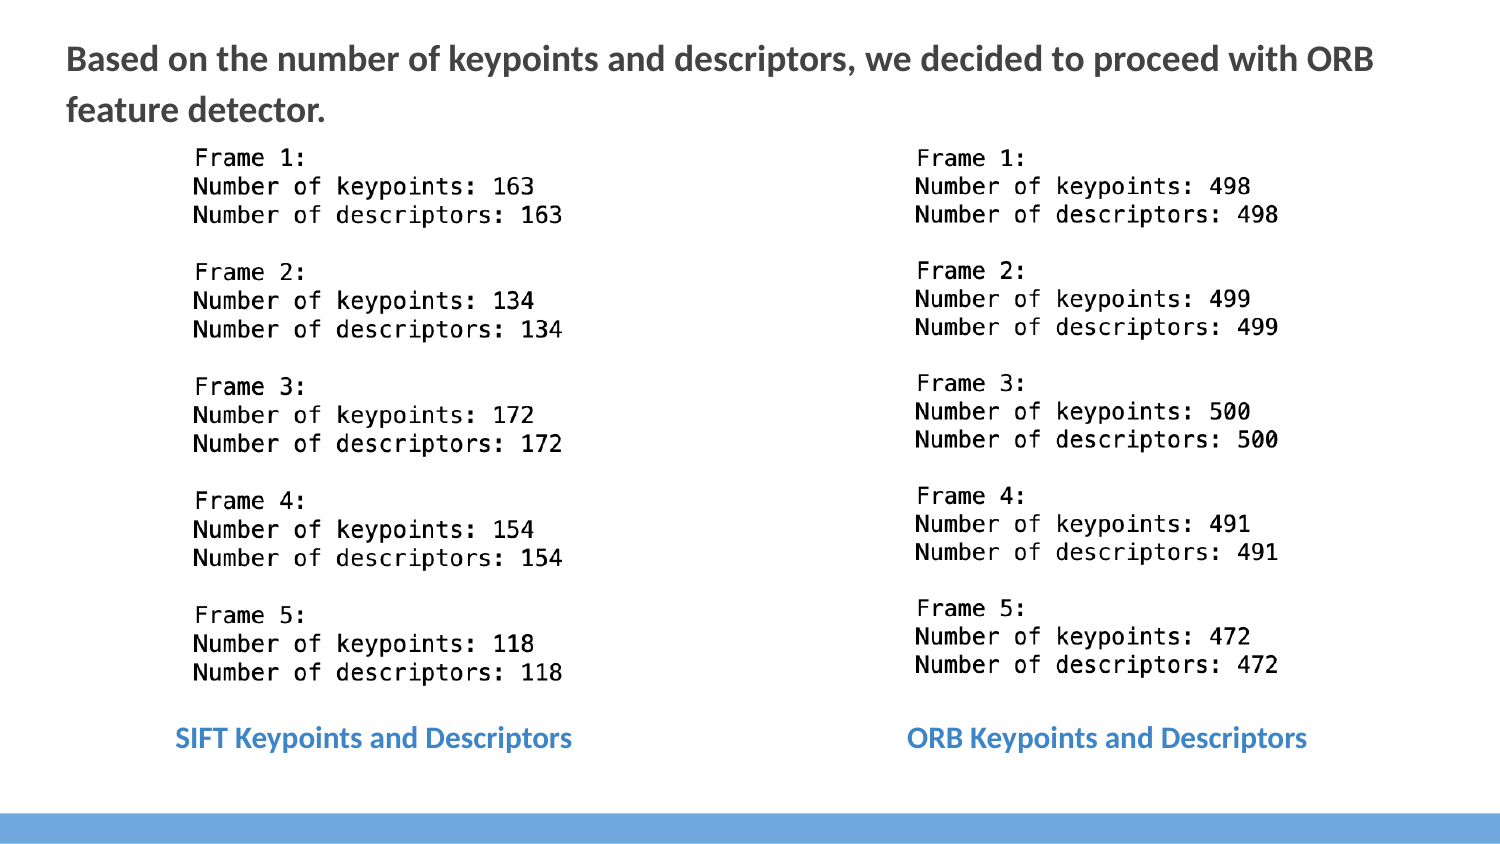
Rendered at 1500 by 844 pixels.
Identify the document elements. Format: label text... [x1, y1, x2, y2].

picture [182, 141, 586, 702]
text_box ORB Keypoints and Descriptors [892, 702, 1359, 756]
list Based on the number of keypoints and descriptors, we decided to proceed with ORB feature detector. [51, 11, 1449, 573]
text_box [0, 813, 1500, 844]
text_box SIFT Keypoints and Descriptors [160, 702, 628, 756]
picture [905, 141, 1318, 703]
